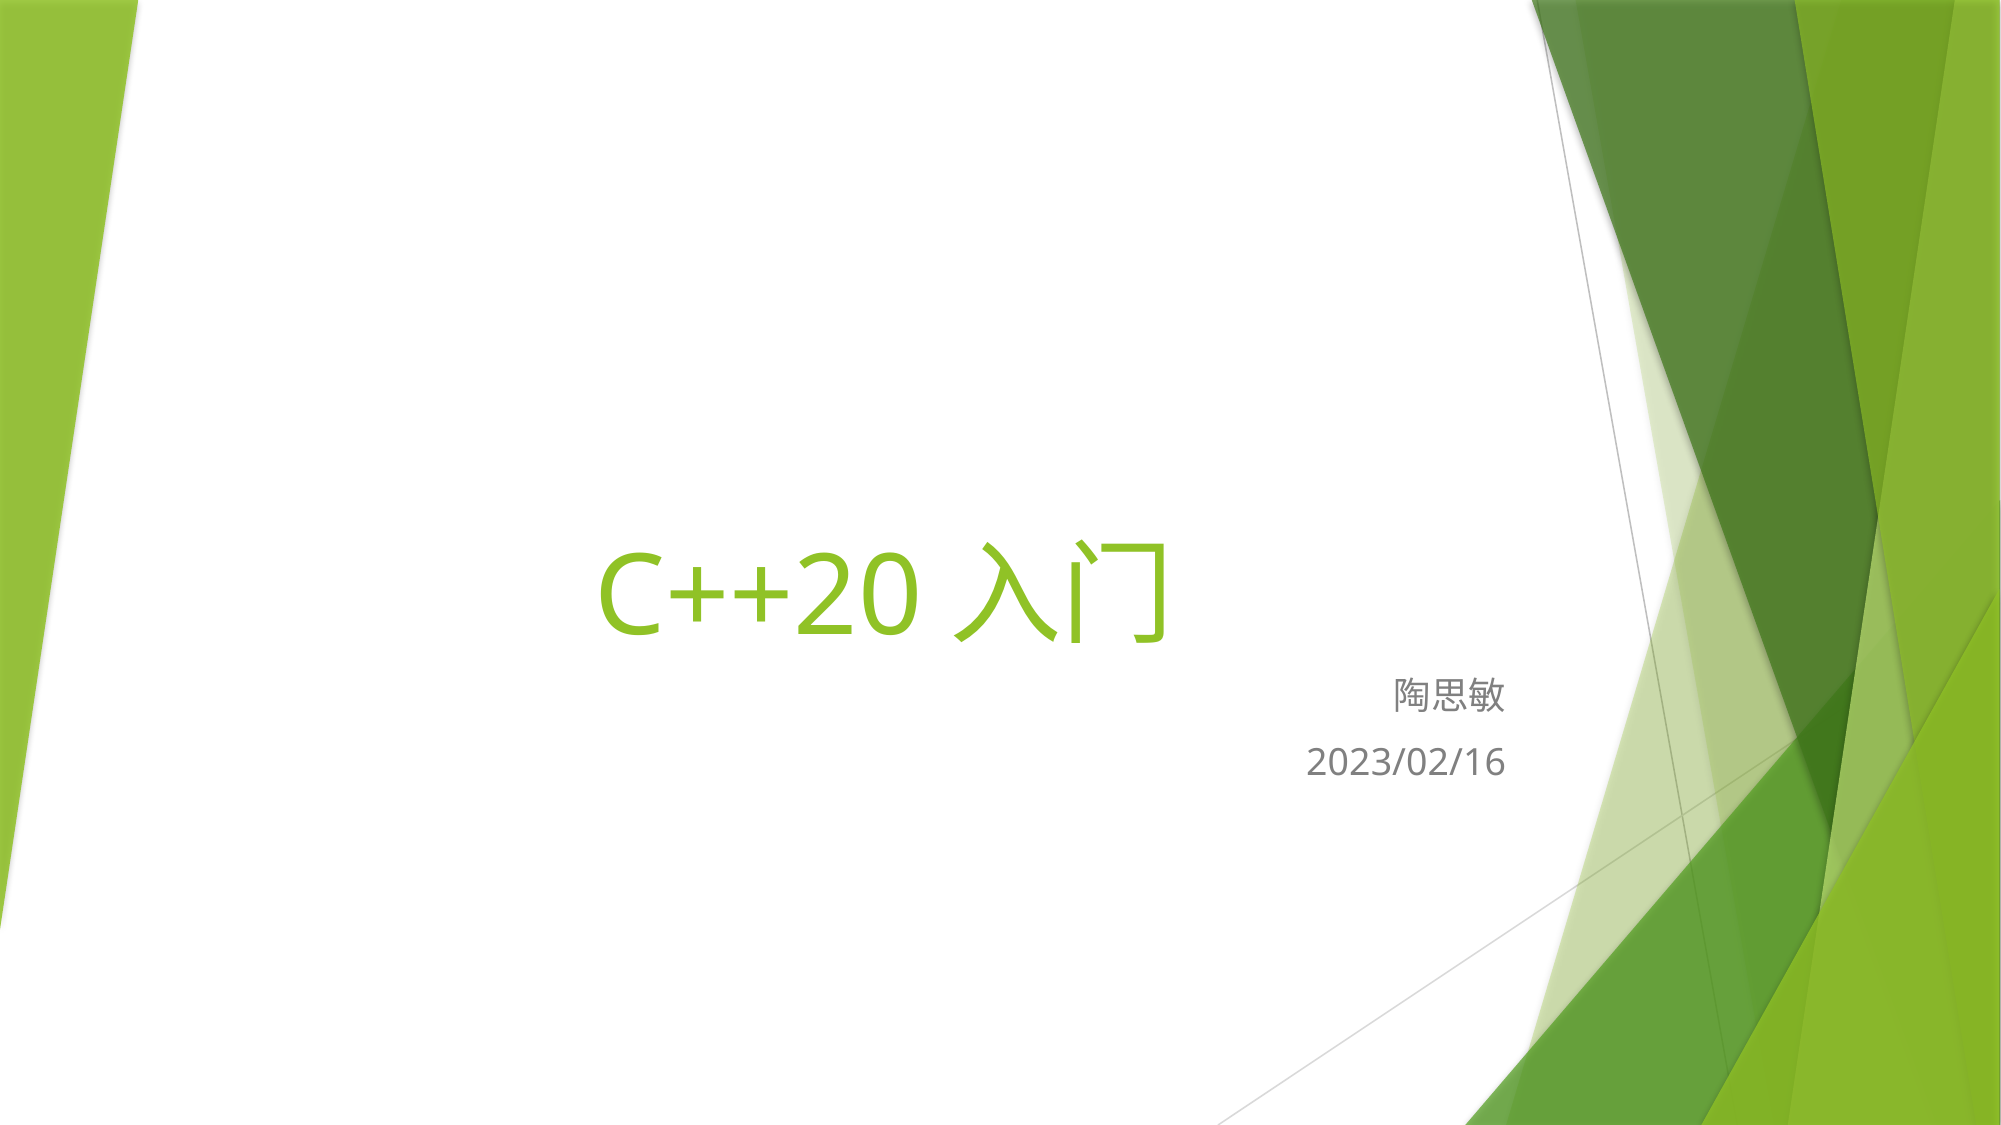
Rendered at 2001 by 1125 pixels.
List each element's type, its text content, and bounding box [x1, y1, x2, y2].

title C++20入门 [247, 394, 1522, 664]
subtitle 陶思敏 2023/02/16 [247, 664, 1522, 845]
